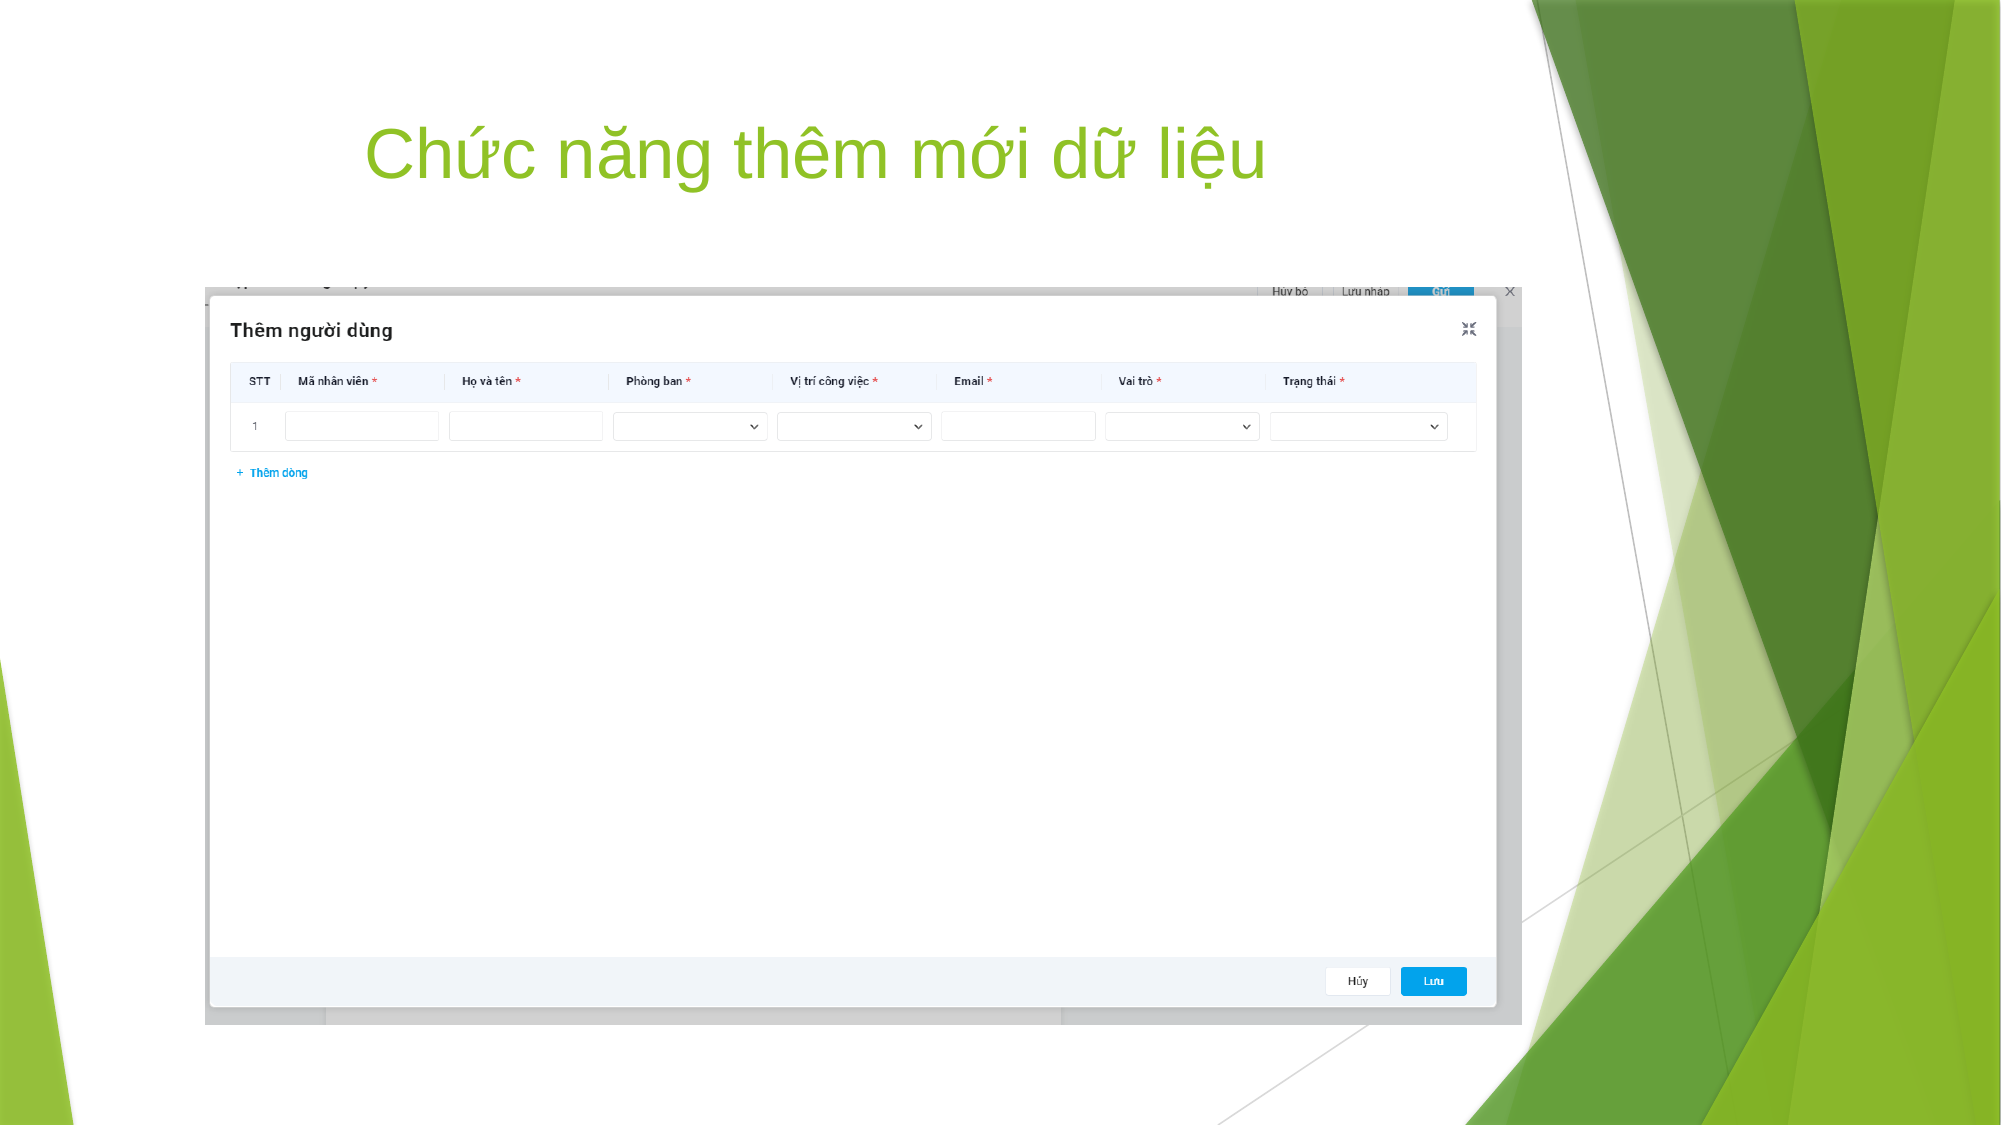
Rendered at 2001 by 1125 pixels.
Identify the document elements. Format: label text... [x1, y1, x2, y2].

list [204, 287, 1522, 1026]
title Chức năng thêm mới dữ liệu [111, 99, 1522, 317]
